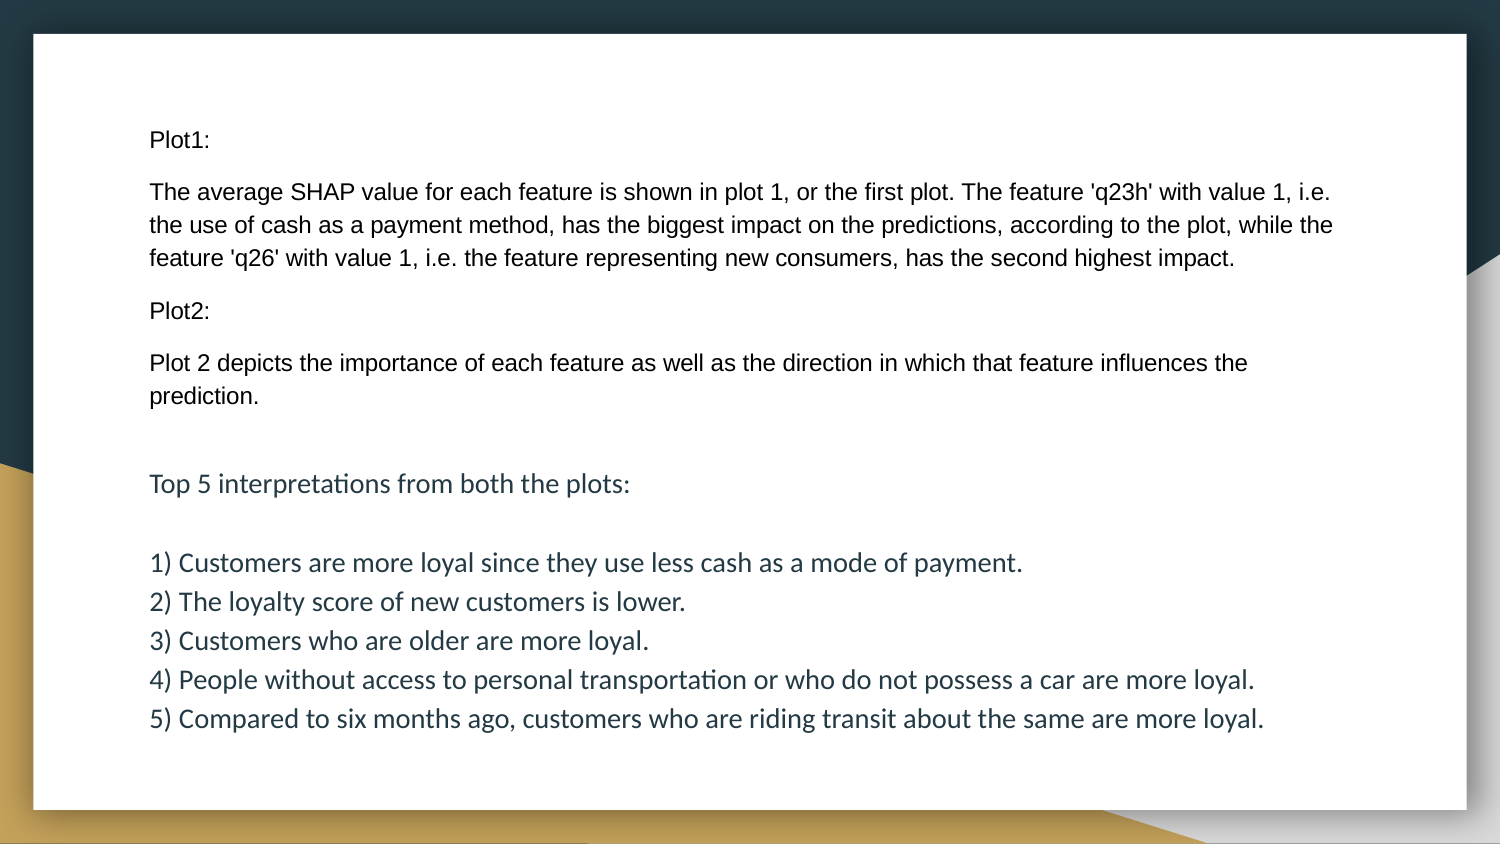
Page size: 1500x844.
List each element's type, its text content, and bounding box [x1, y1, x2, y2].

list Plot1: The average SHAP value for each feature is shown in plot 1, or the first plot. The feature 'q23h' with value 1, i.e. the use of cash as a payment method, has the biggest impact on the predictions, according to the plot, while the feature 'q26' with value 1, i.e. the feature representing new consumers, has the second highest impact. Plot2: Plot 2 depicts the importance of each feature as well as the direction in which that feature influences the prediction. Top 5 interpretations from both the plots: 1) Customers are more loyal since they use less cash as a mode of payment. 2) The loyalty score of new customers is lower. 3) Customers who are older are more loyal. 4) People without access to personal transportation or who do not possess a car are more loyal. 5) Compared to six months ago, customers who are riding transit about the same are more loyal. [134, 104, 1366, 763]
